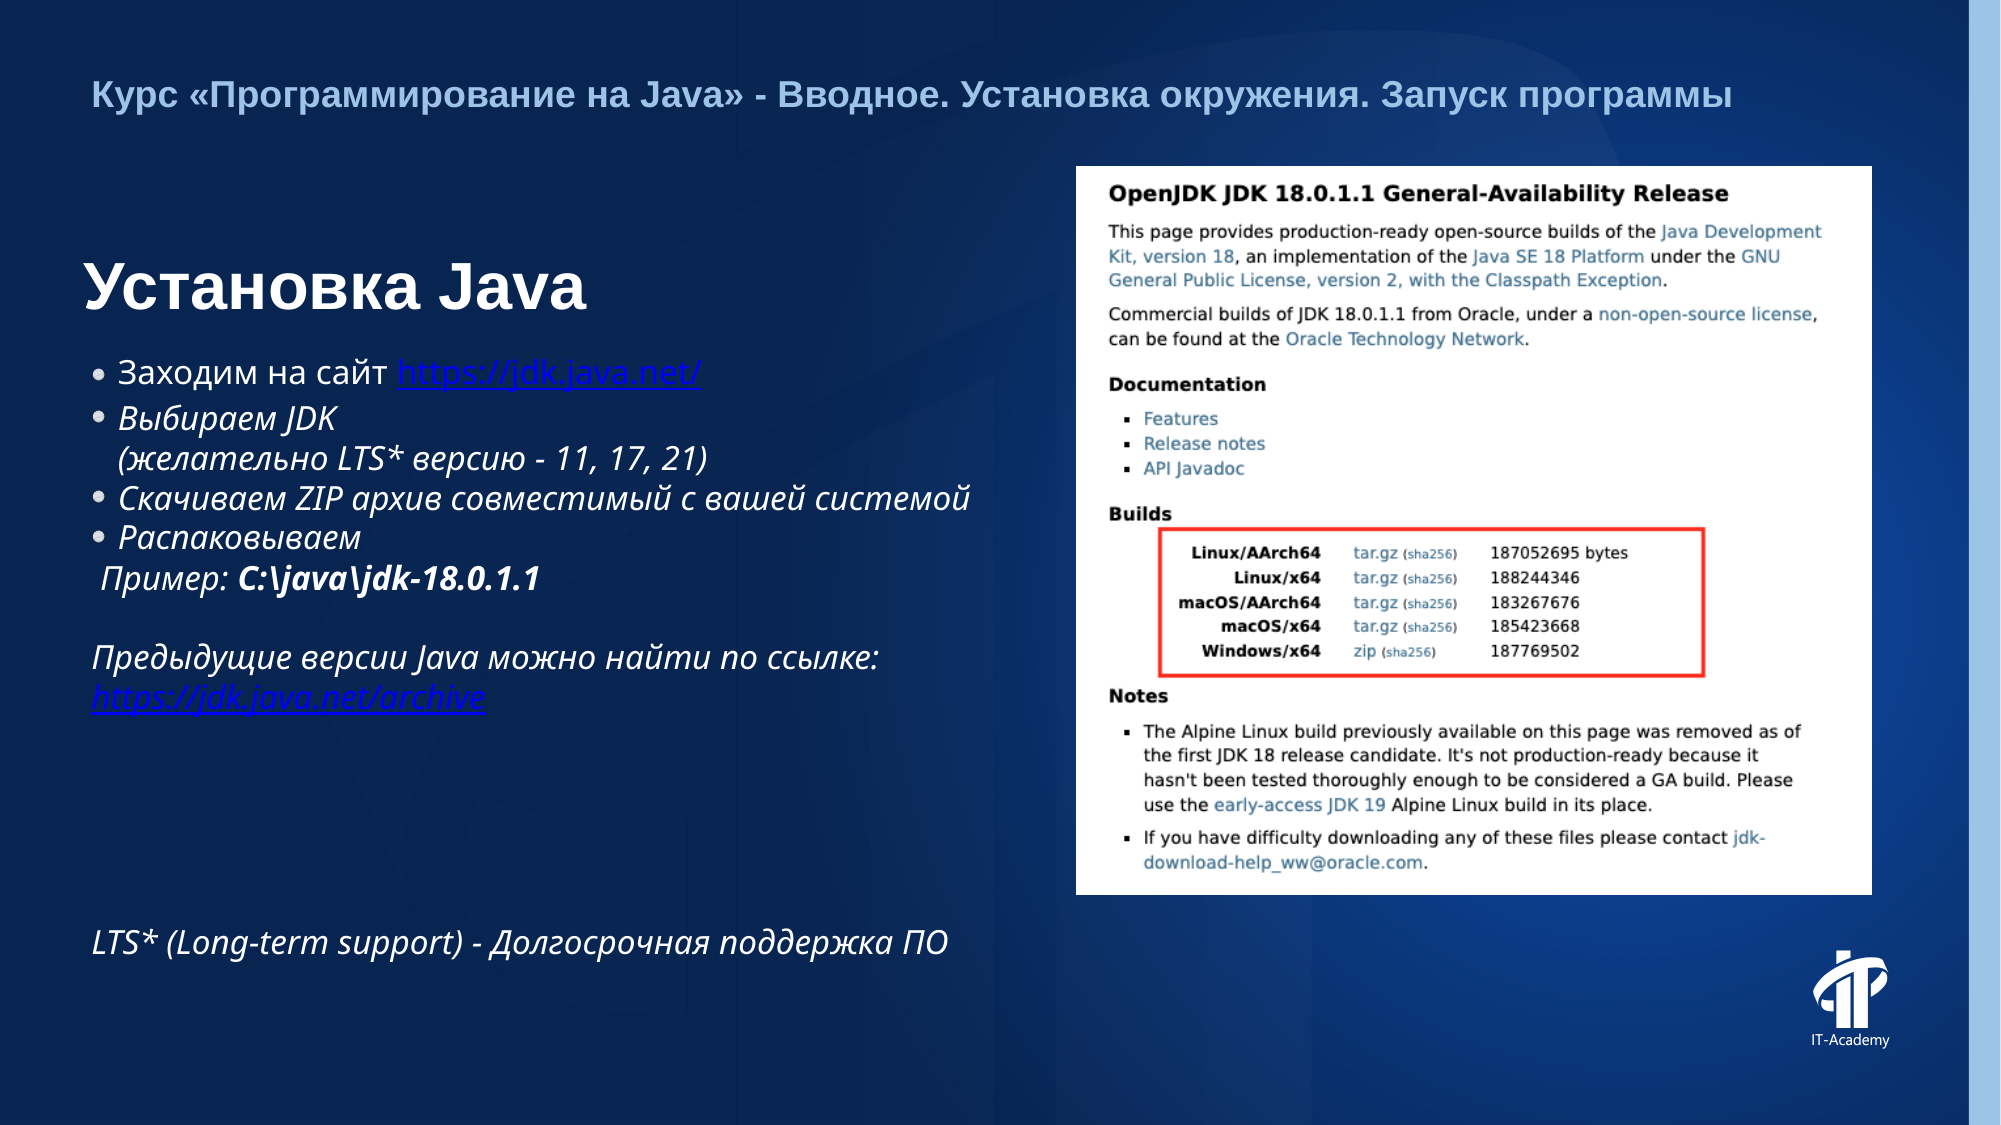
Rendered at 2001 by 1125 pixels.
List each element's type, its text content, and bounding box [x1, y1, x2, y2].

text_box Заходим на сайт https://jdk.java.net/ Выбираем JDK (желательно LTS* версию - 11, 17, 21) Скачиваем ZIP архив совместимый с вашей системой Распаковываем Пример: C:\java\jdk-18.0.1.1 Предыдущие версии Java можно найти по ссылке: https://jdk.java.net/archive LTS* (Long-term support) - Долгосрочная поддержка ПО [84, 344, 1887, 969]
title Установка Java [76, 235, 1076, 342]
picture [0, 0, 1968, 1125]
text_box [1968, 0, 2000, 1125]
text_box Курс «Программирование на Java» - Вводное. Установка окружения. Запуск программы [83, 62, 1857, 123]
